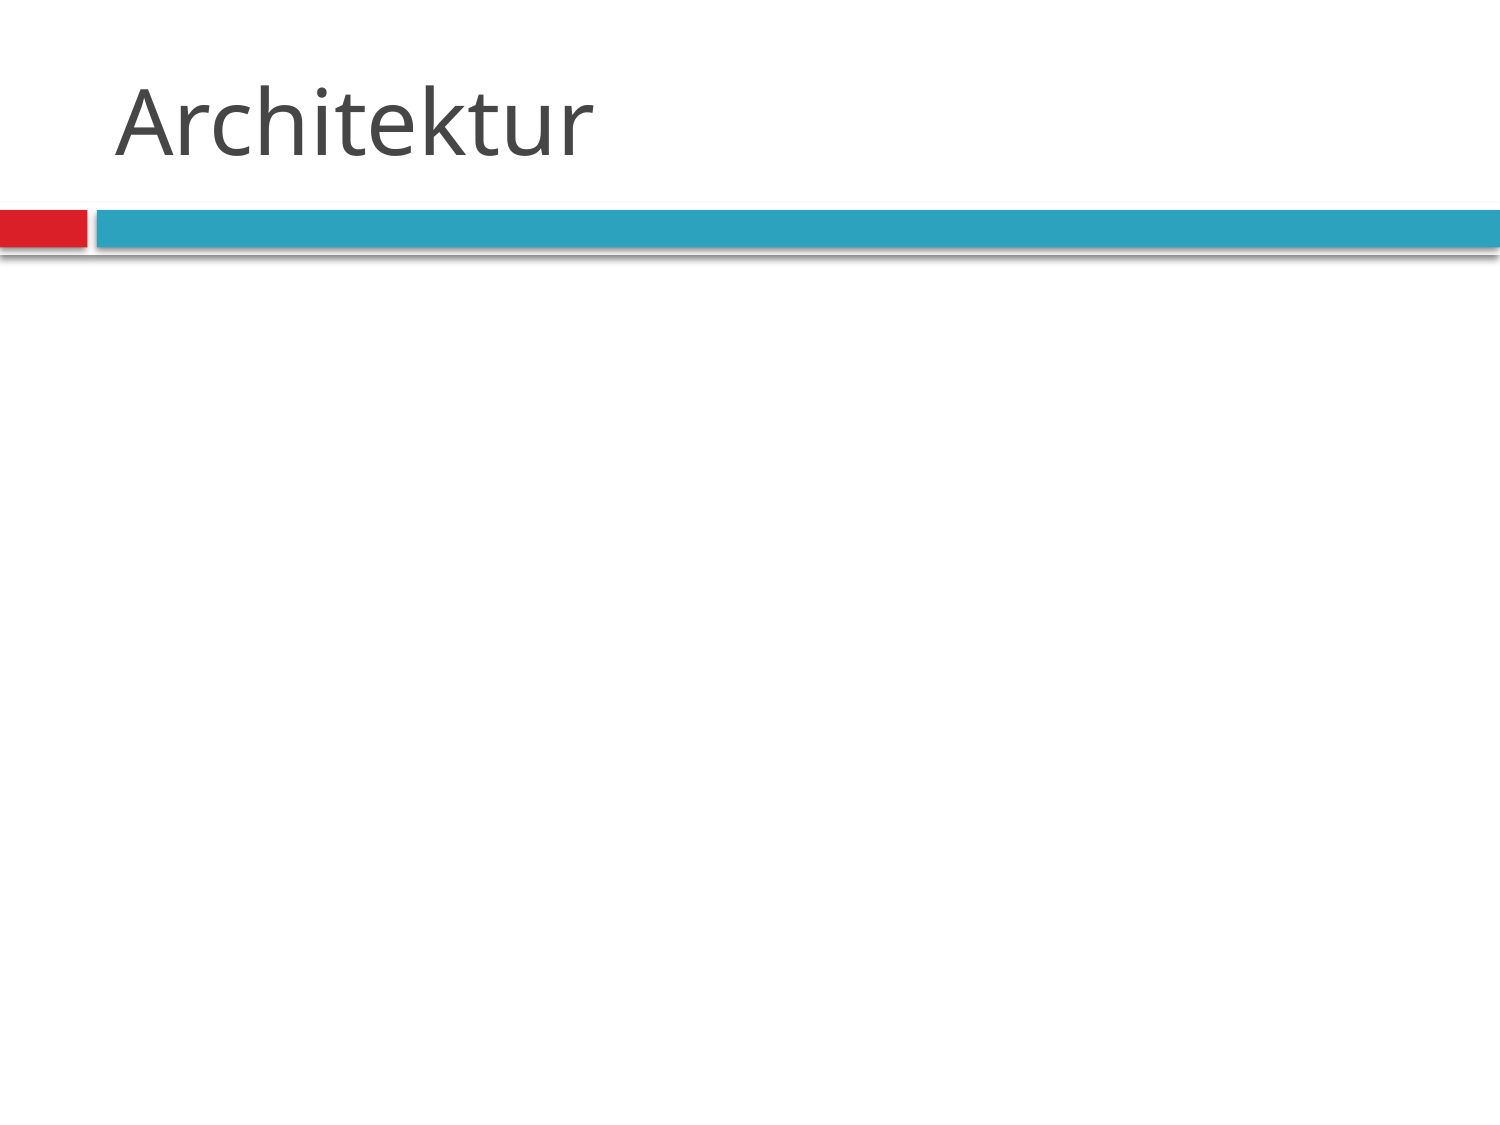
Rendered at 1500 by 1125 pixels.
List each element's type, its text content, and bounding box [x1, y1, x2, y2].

title Architektur [100, 37, 1438, 200]
